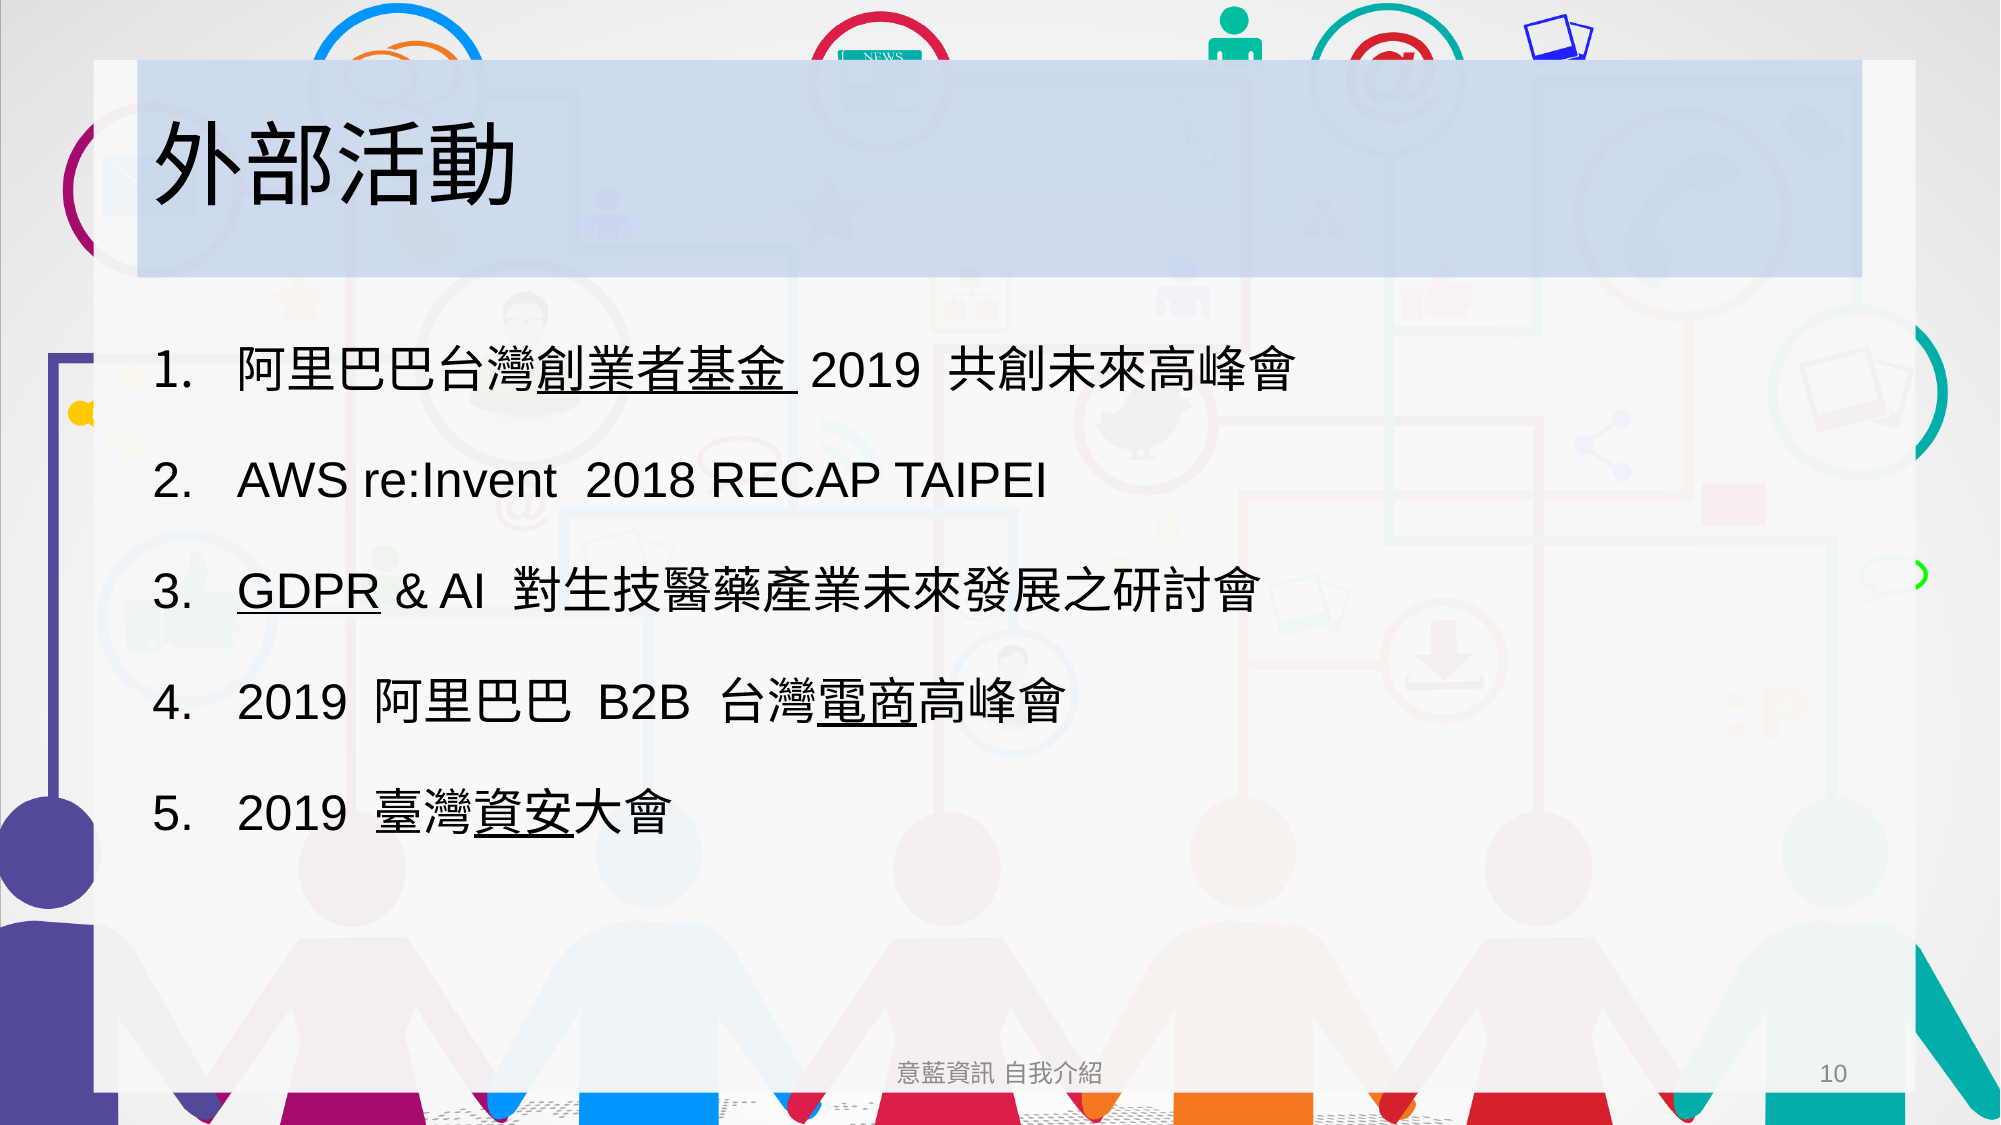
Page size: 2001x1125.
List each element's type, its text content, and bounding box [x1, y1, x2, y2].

title 外部活動 [137, 59, 1863, 278]
footer 意藍資訊 自我介紹 [662, 1042, 1338, 1103]
list 阿里巴巴台灣創業者基金 2019 共創未來高峰會 AWS re:Invent 2018 RECAP TAIPEI GDPR & AI 對生技醫藥產業未來發展之研討會 2019 阿里巴巴 B2B 台灣電商高峰會 2019 臺灣資安大會 [137, 299, 1863, 1014]
picture [0, 0, 2000, 1125]
slide_number 10 [1412, 1042, 1863, 1103]
